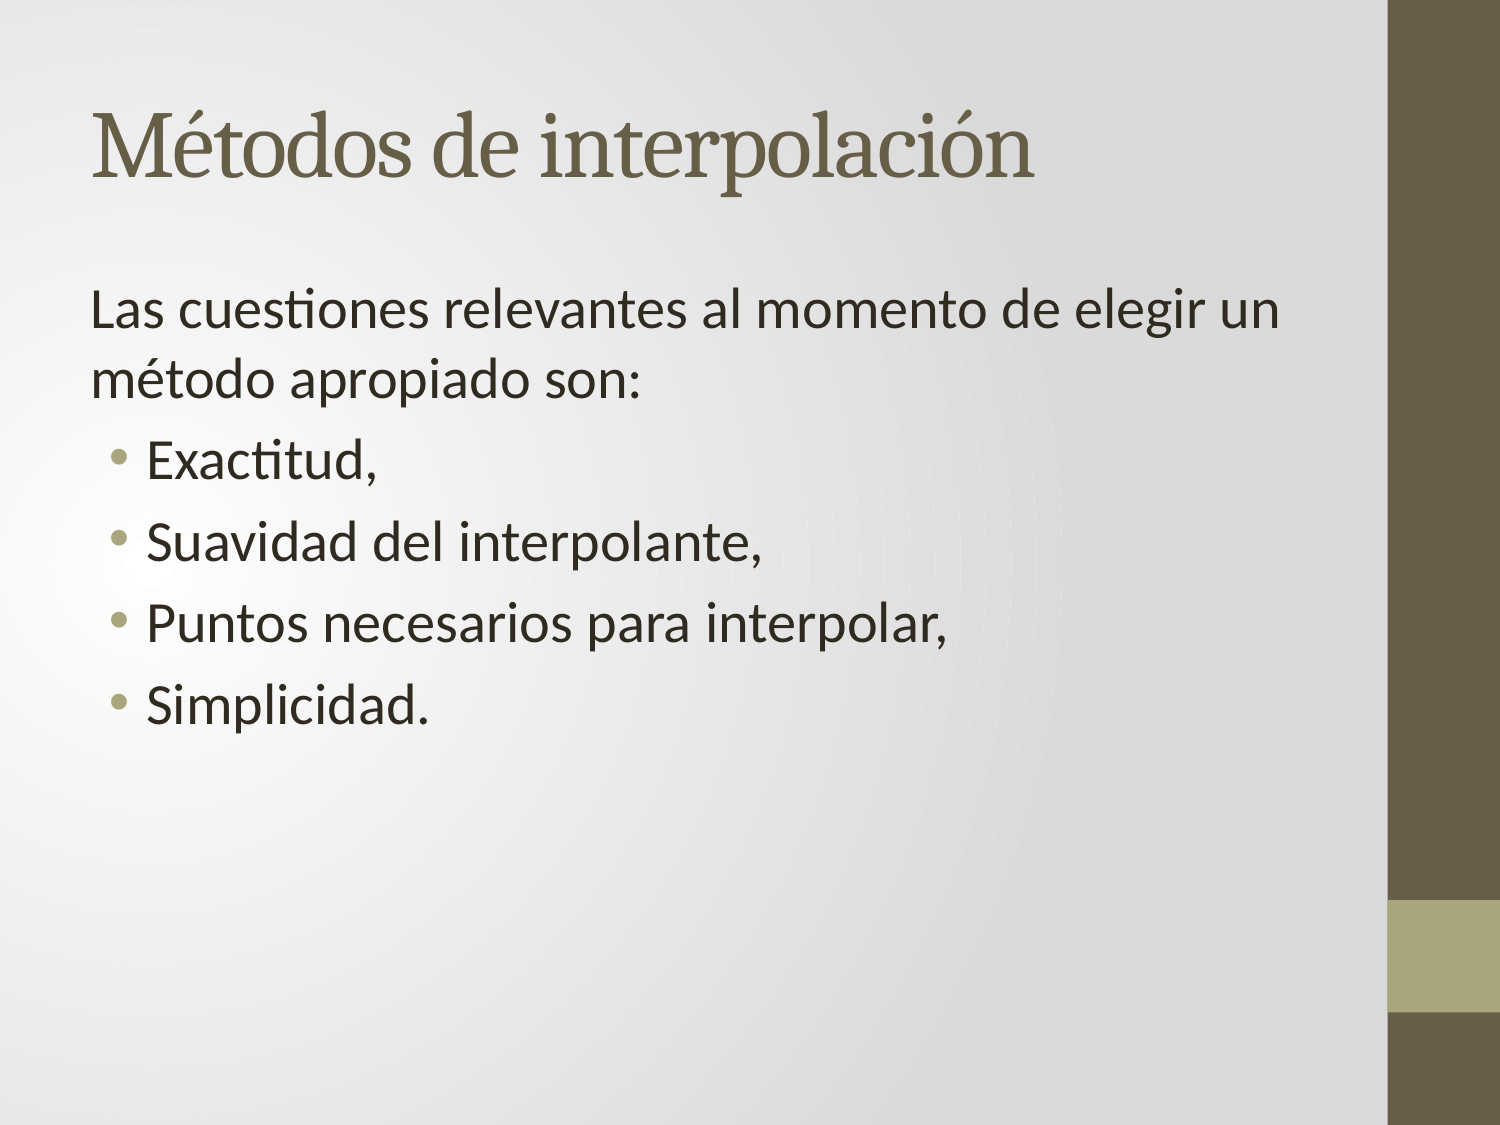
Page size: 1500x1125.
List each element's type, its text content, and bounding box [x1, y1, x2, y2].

title Métodos de interpolación [75, 45, 1325, 233]
list Las cuestiones relevantes al momento de elegir un método apropiado son: Exactitud, Suavidad del interpolante, Puntos necesarios para interpolar, Simplicidad. [75, 262, 1325, 1050]
